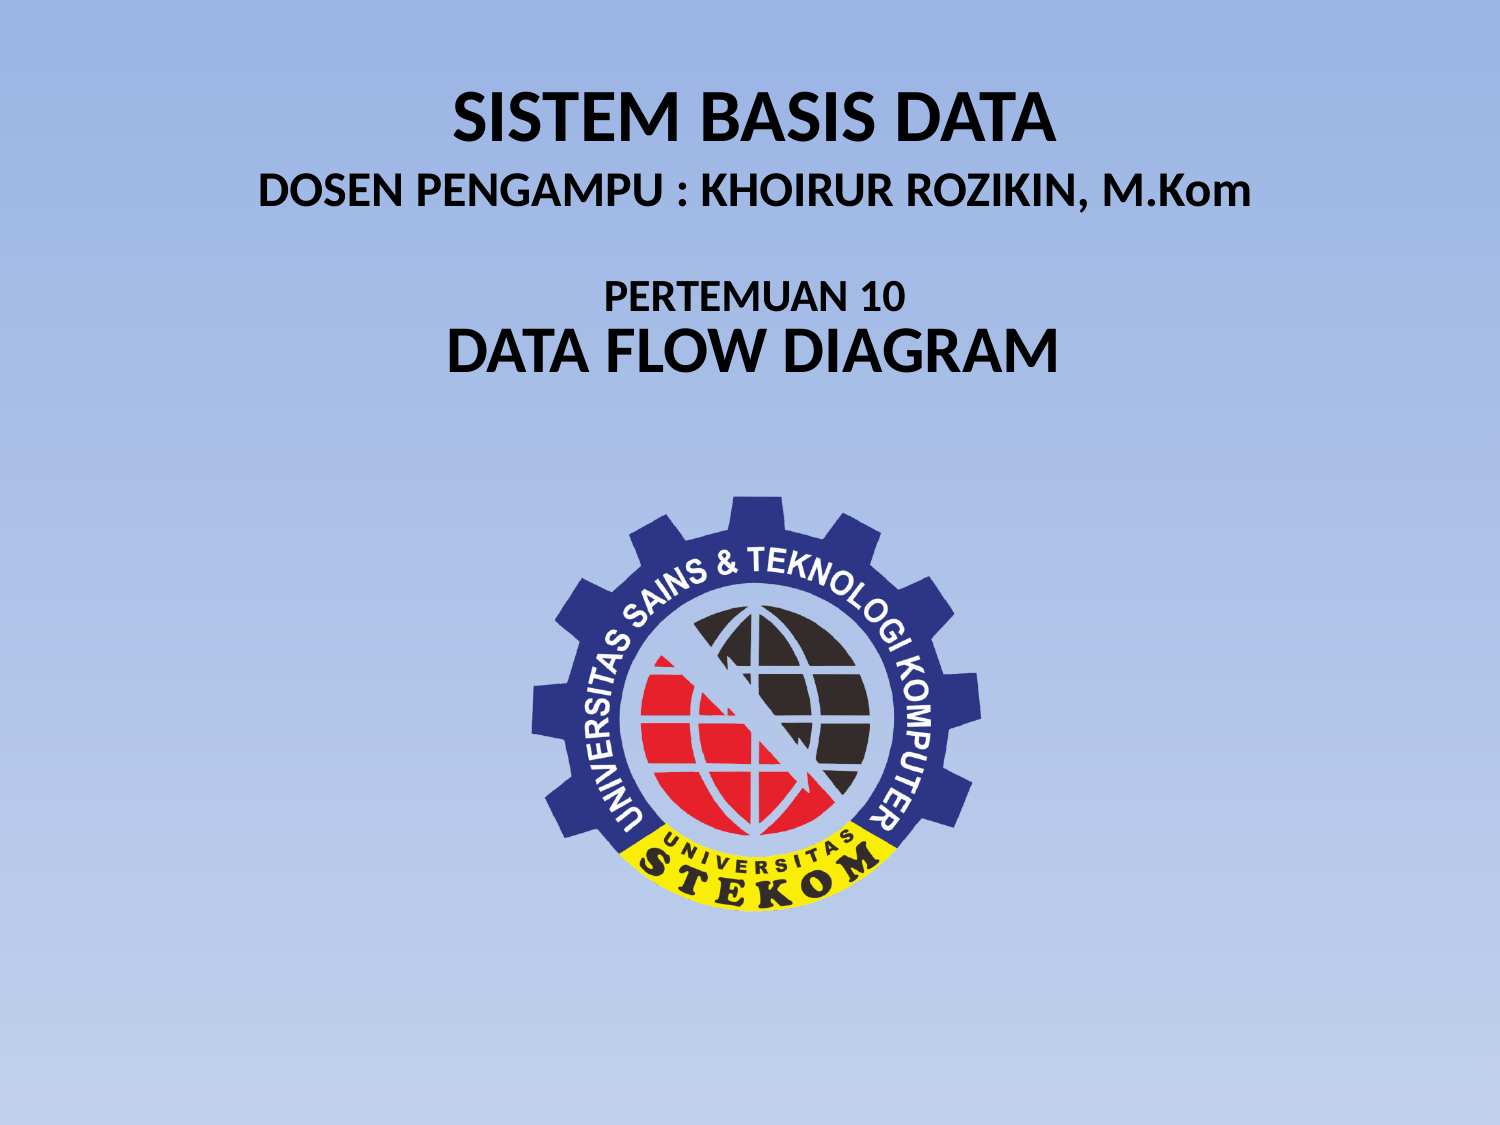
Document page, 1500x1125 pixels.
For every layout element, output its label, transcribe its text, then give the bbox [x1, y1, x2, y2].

picture [527, 491, 985, 916]
title SISTEM BASIS DATA [117, 58, 1393, 133]
text_box DATA FLOW DIAGRAM [116, 303, 1392, 387]
text_box PERTEMUAN 10 [117, 257, 1393, 329]
text_box DOSEN PENGAMPU : KHOIRUR ROZIKIN, M.Kom [117, 133, 1393, 239]
